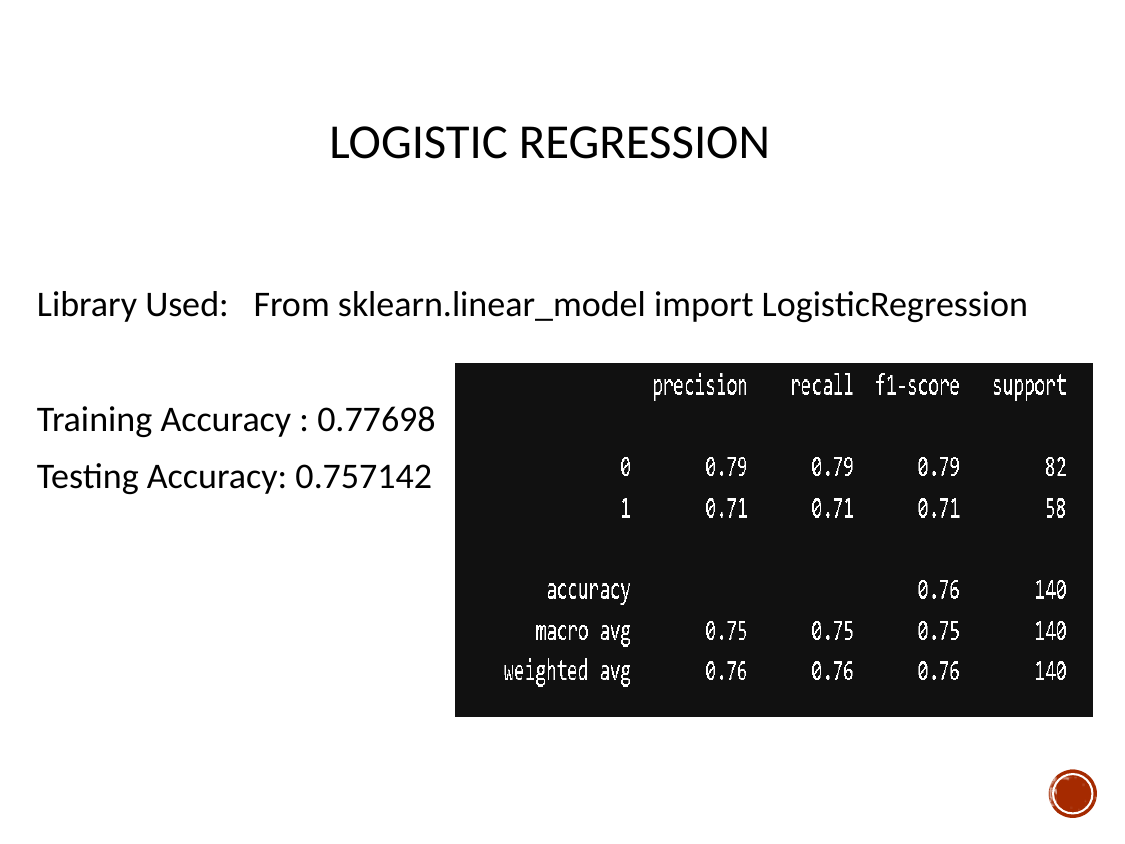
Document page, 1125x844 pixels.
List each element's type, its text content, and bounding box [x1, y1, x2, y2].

list Library Used: From sklearn.linear_model import LogisticRegression Training Accuracy : 0.77698 Testing Accuracy: 0.757142 [25, 211, 1115, 739]
title Logistic Regression [77, 105, 1023, 172]
picture [455, 363, 1093, 717]
